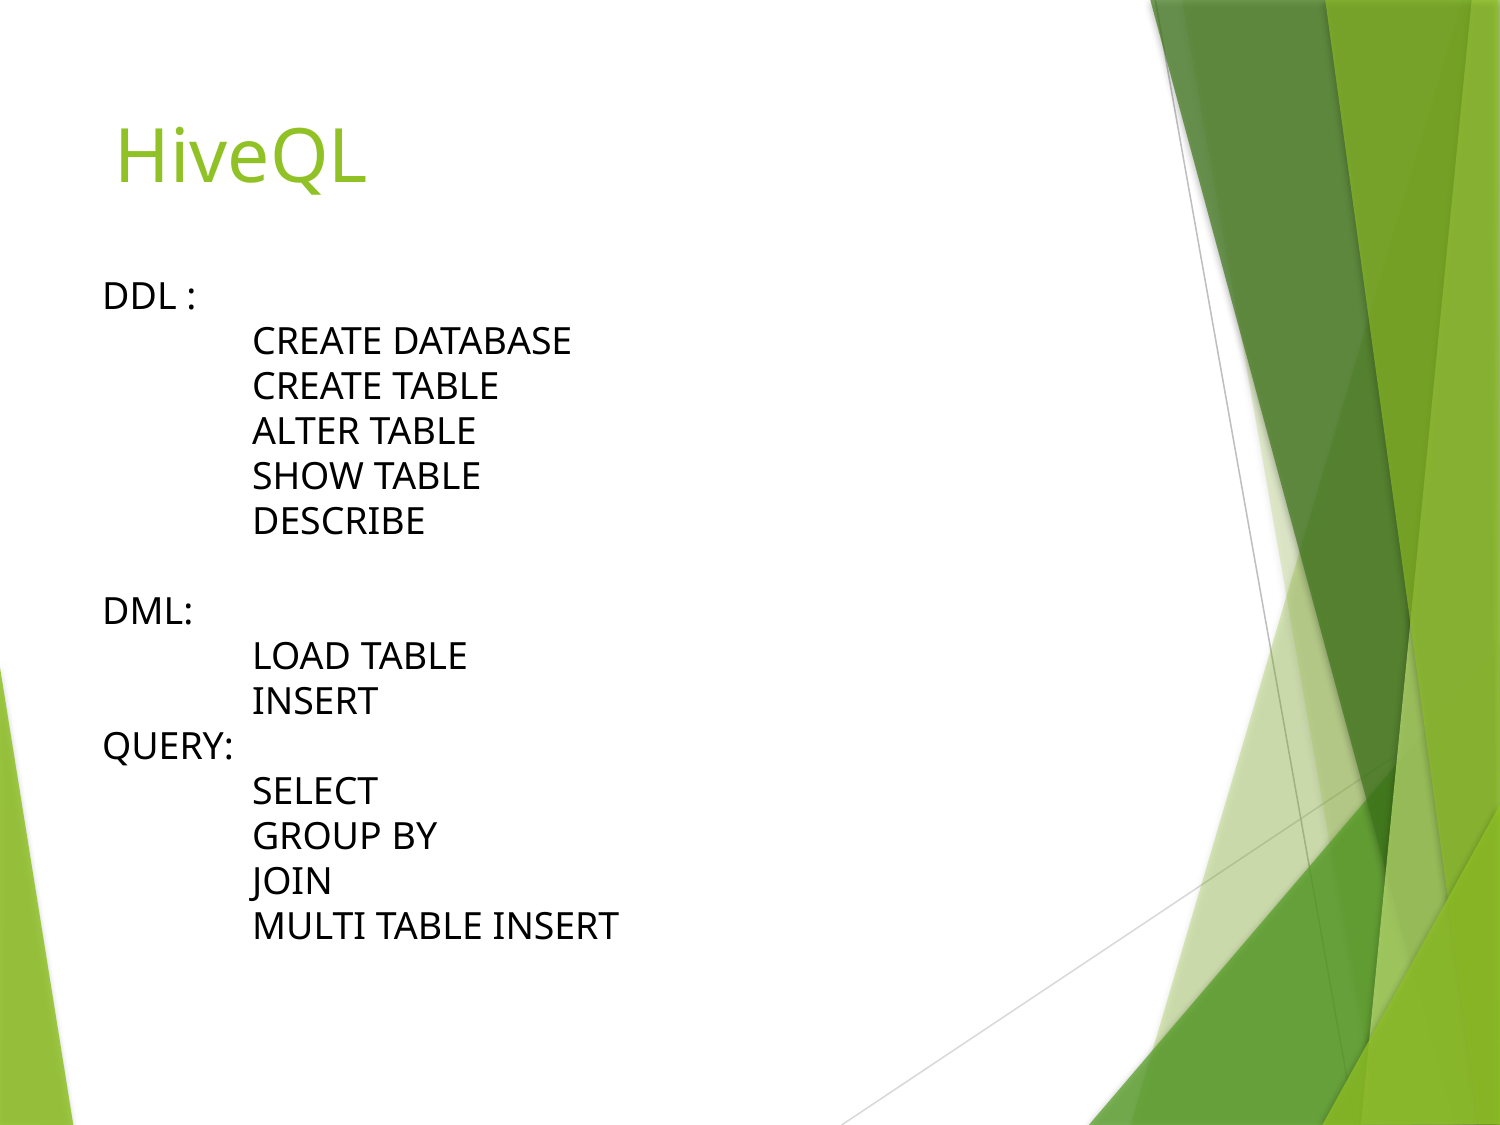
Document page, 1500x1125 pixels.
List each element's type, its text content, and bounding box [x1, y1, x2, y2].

title HiveQL [99, 99, 1142, 264]
text_box DDL : CREATE DATABASE CREATE TABLE ALTER TABLE SHOW TABLE DESCRIBE DML: LOAD TABLE INSERT QUERY: SELECT GROUP BY JOIN MULTI TABLE INSERT [87, 264, 1391, 1125]
